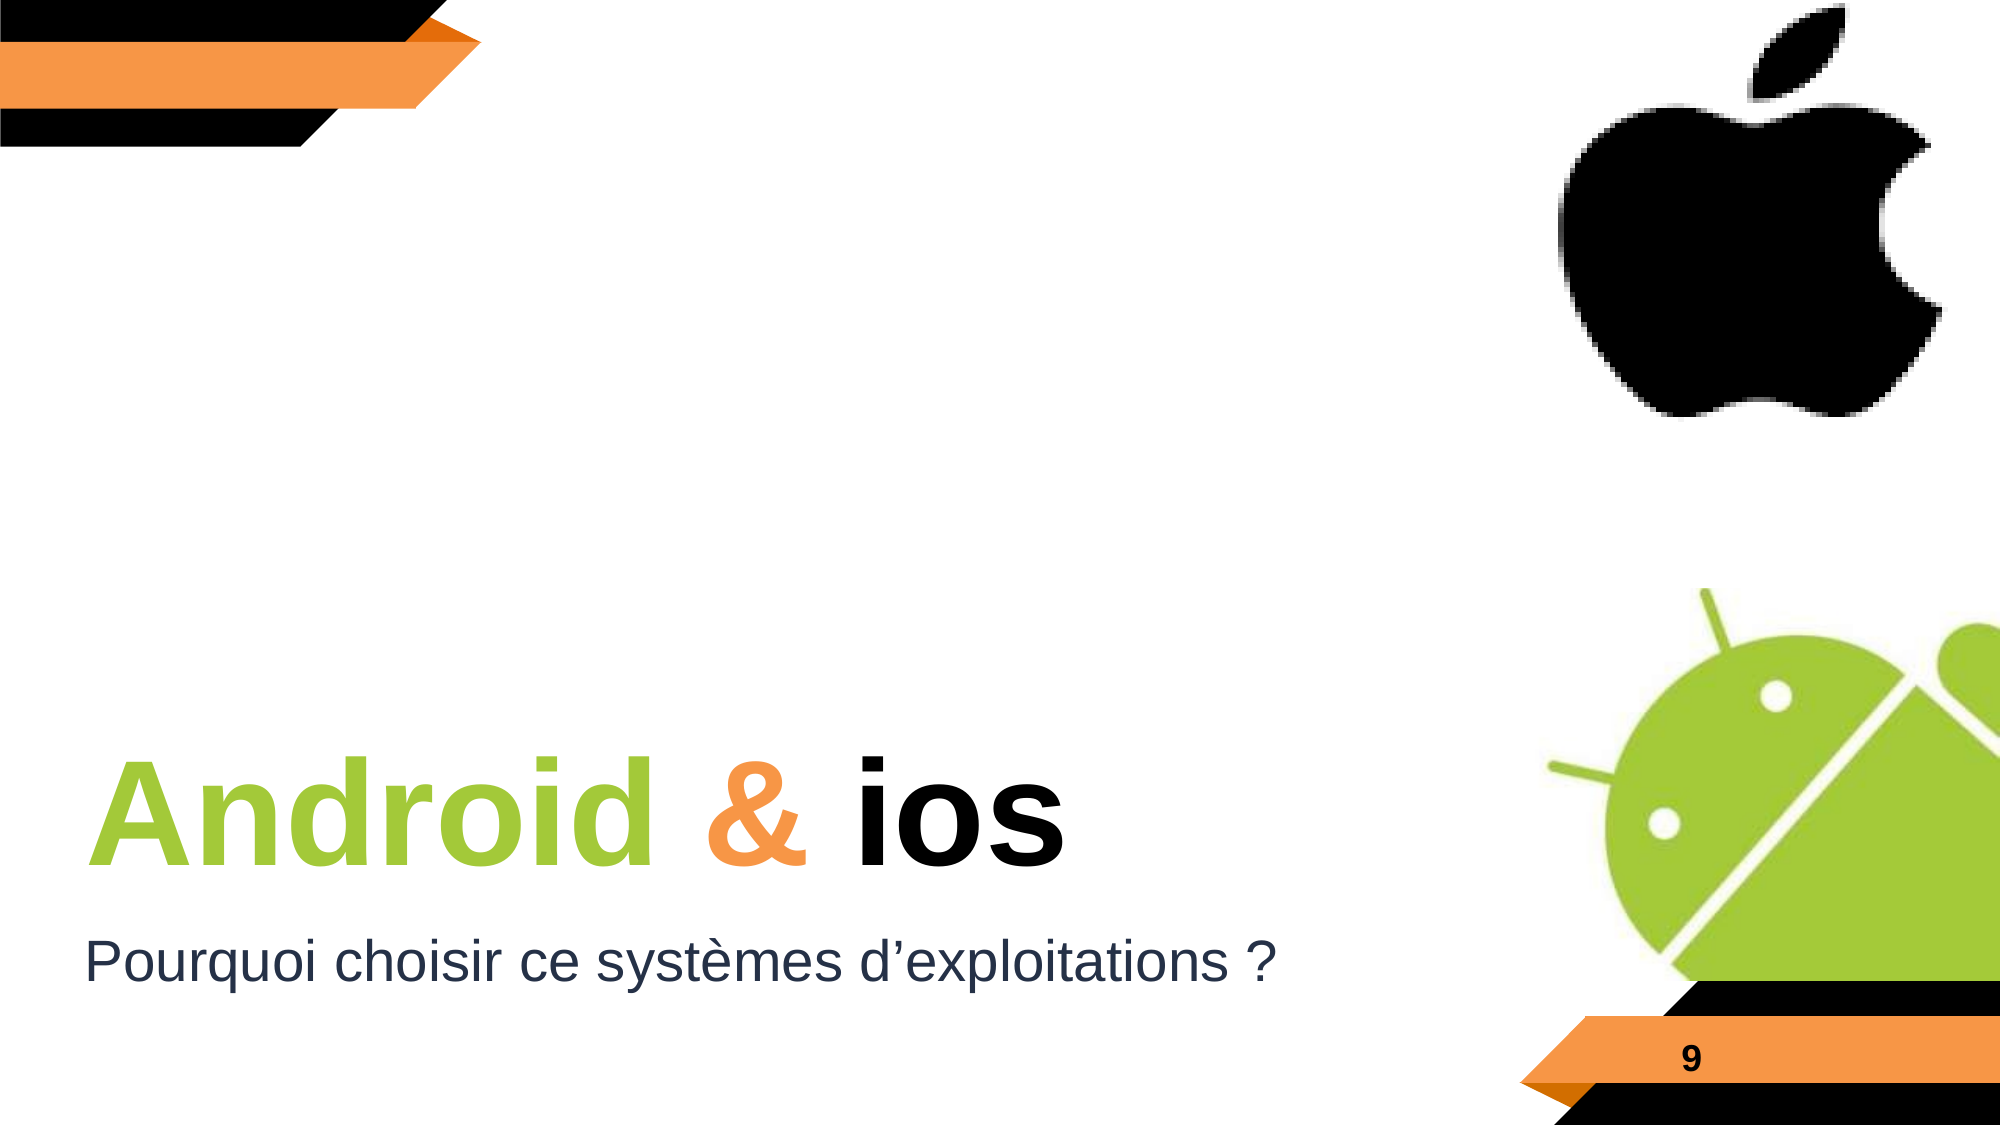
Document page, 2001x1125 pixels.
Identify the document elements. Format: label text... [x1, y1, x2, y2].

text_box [1519, 977, 2000, 1125]
picture [1506, 0, 2000, 428]
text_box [0, 0, 482, 147]
text_box Android & ios Pourquoi choisir ce systèmes d’exploitations ? [82, 642, 1316, 994]
text_box [1214, 588, 2000, 981]
